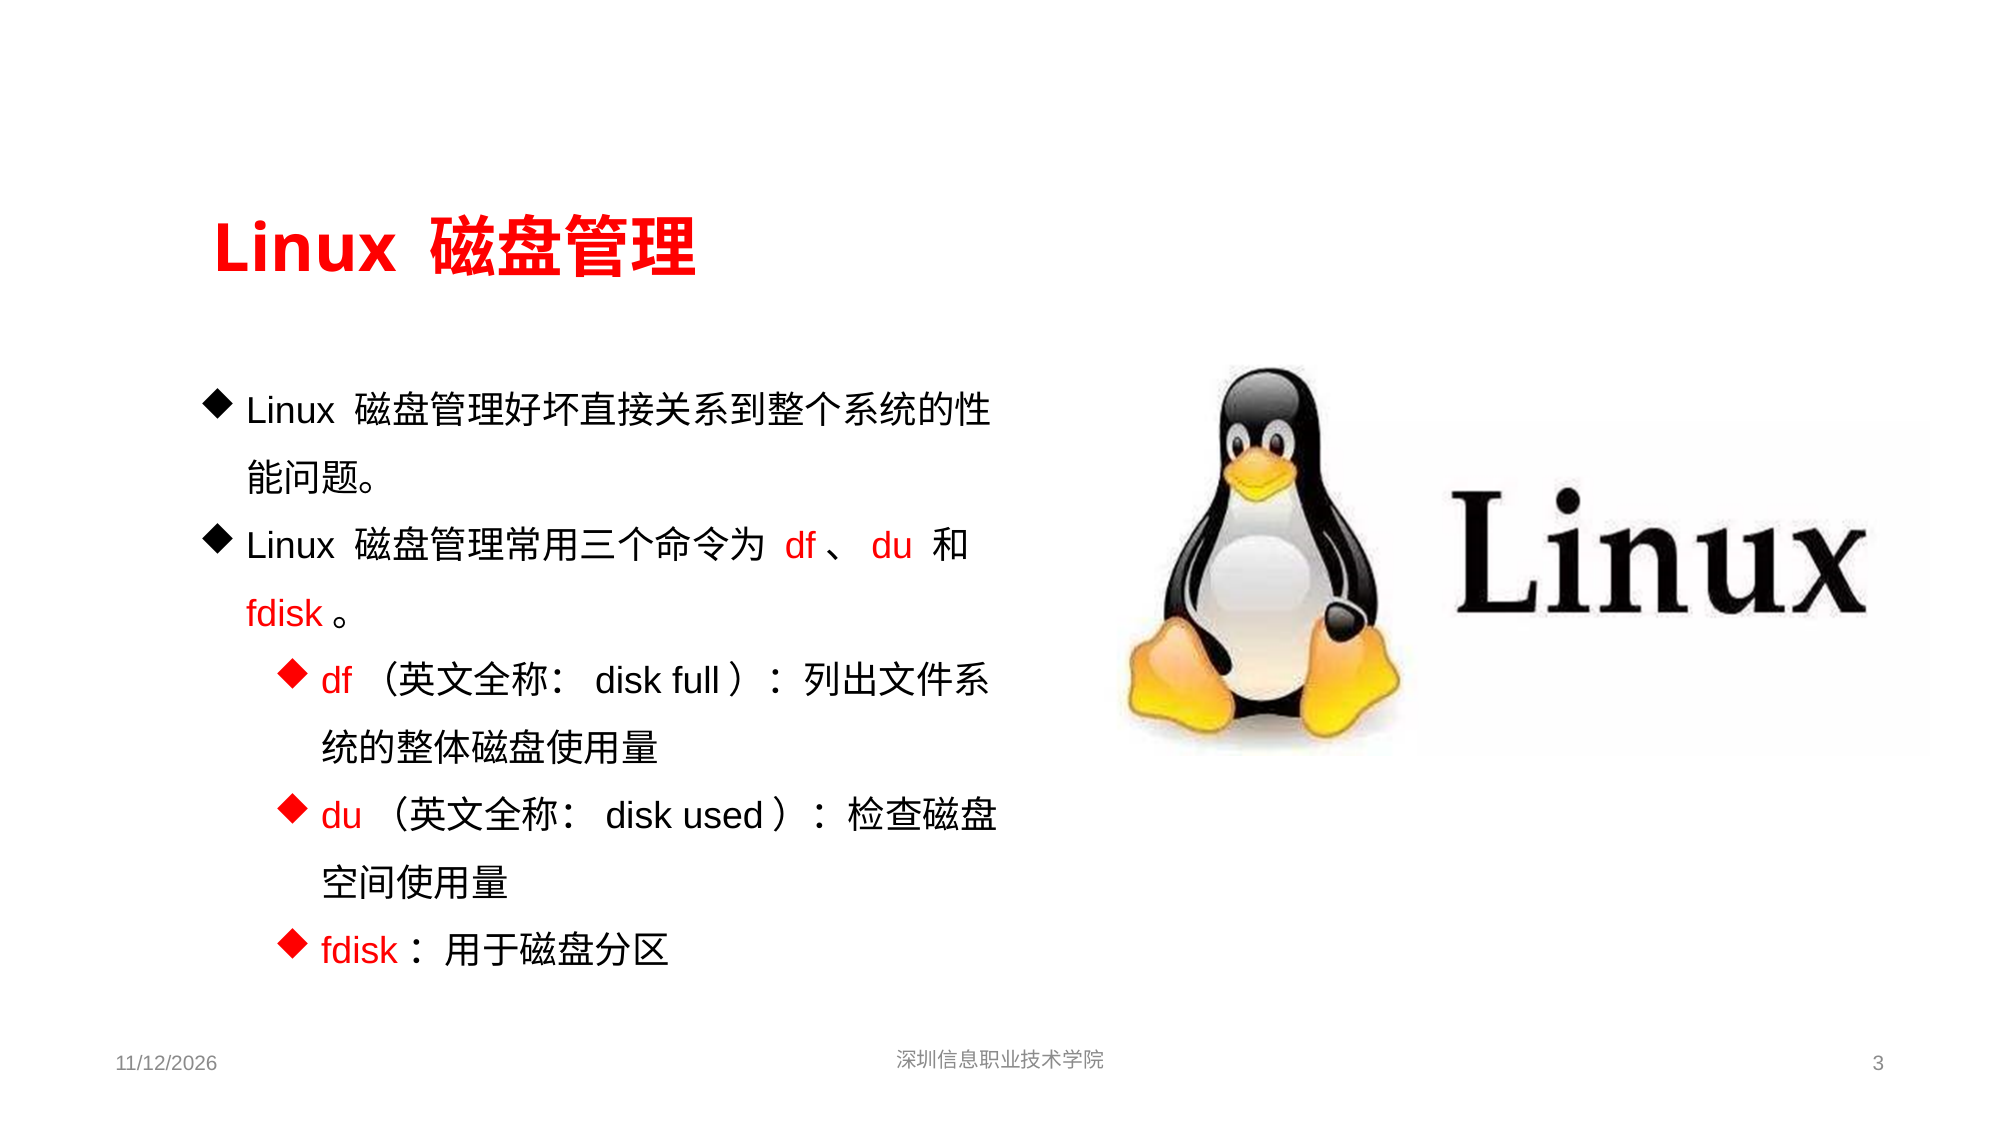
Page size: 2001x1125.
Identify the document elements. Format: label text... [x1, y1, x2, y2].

text_box Linux 磁盘管理好坏直接关系到整个系统的性能问题。 Linux 磁盘管理常用三个命令为 df、du 和 fdisk。 df（英文全称：disk full）：列出文件系统的整体磁盘使用量 du（英文全称：disk used）：检查磁盘空间使用量 fdisk：用于磁盘分区 [184, 356, 1034, 979]
slide_number 3 [1456, 1035, 1900, 1088]
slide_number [100, 1035, 544, 1088]
text_box Linux 磁盘管理 [197, 197, 981, 338]
footer 深圳信息职业技术学院 [675, 1035, 1325, 1088]
picture [1067, 281, 1930, 756]
